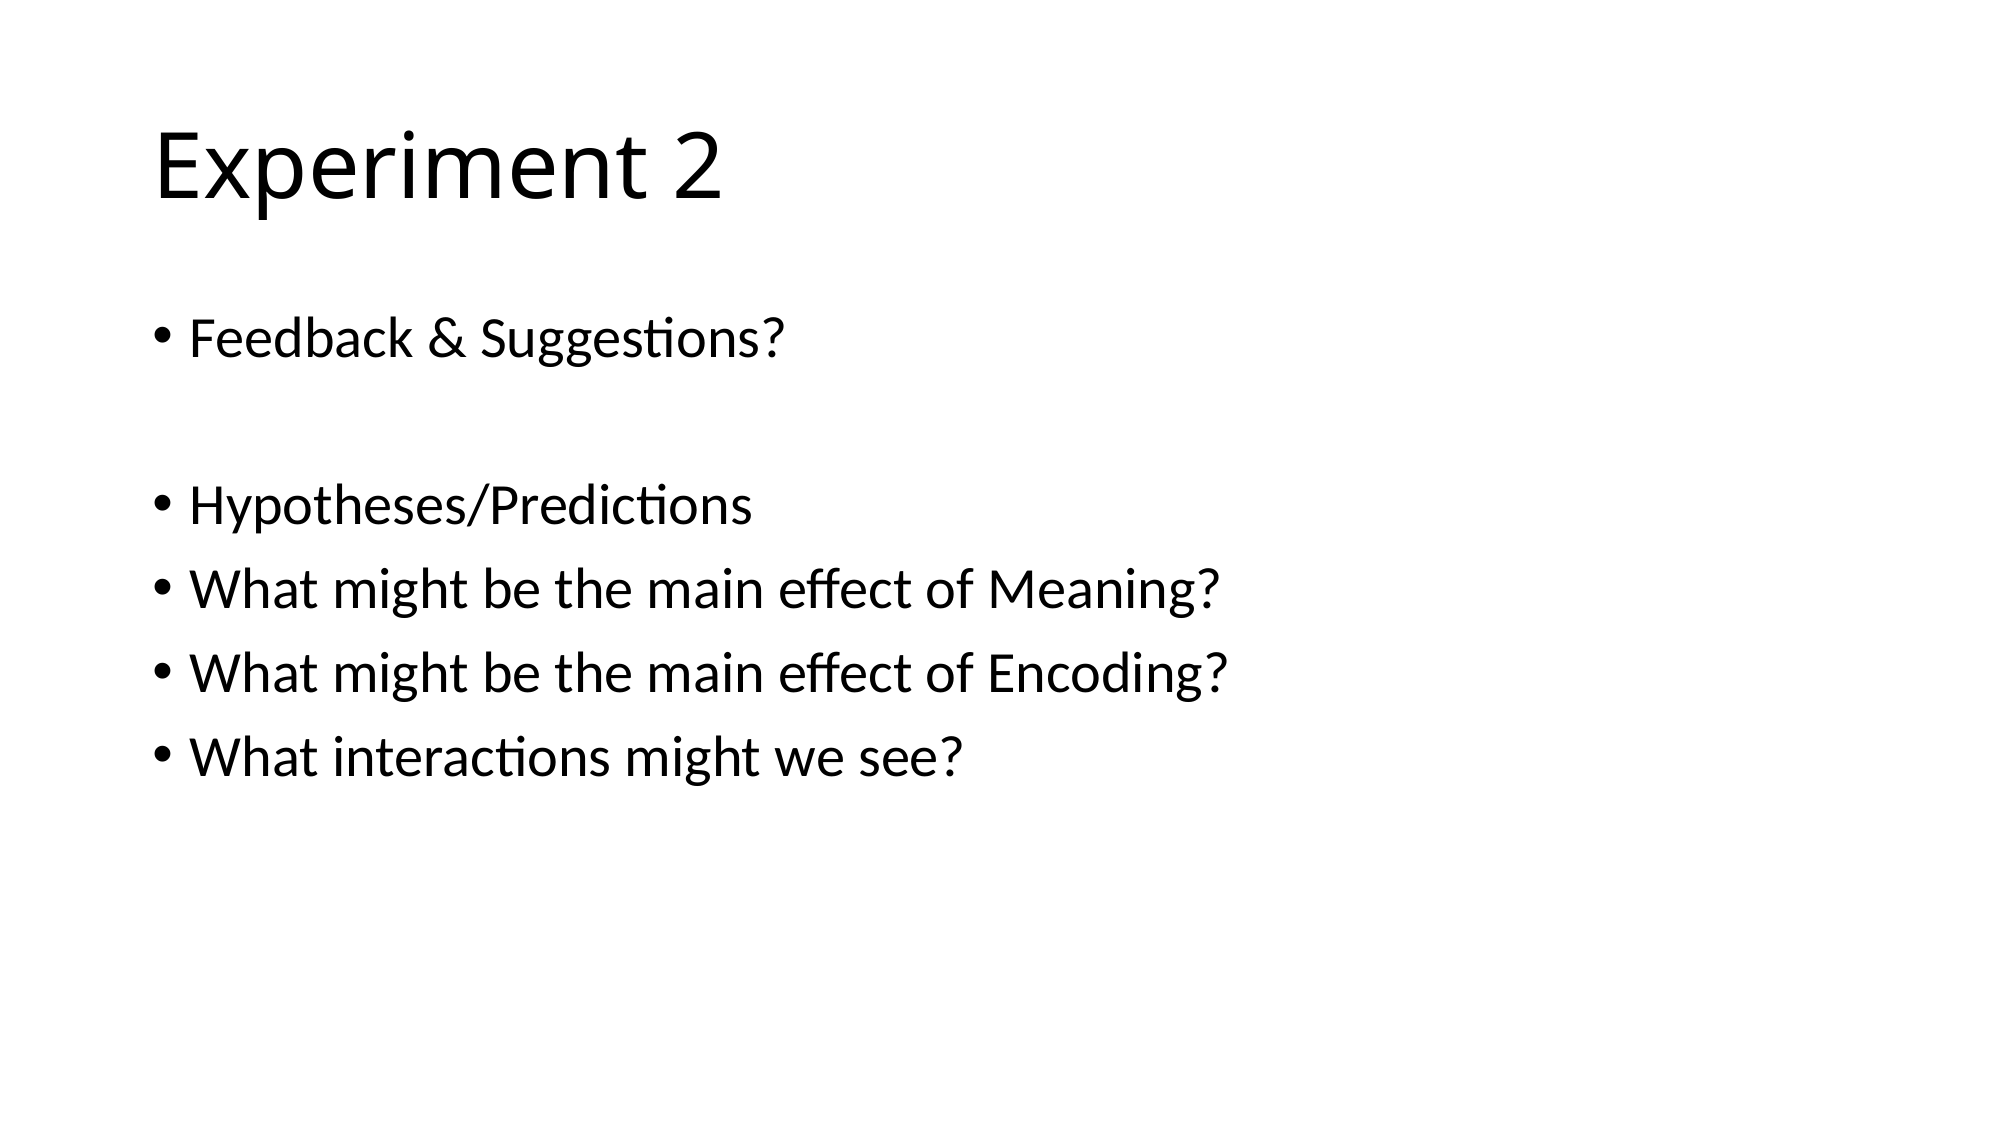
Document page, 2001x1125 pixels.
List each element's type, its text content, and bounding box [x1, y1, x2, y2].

list Feedback & Suggestions? Hypotheses/Predictions What might be the main effect of Meaning? What might be the main effect of Encoding? What interactions might we see? [137, 299, 1863, 1014]
title Experiment 2 [137, 59, 1863, 278]
